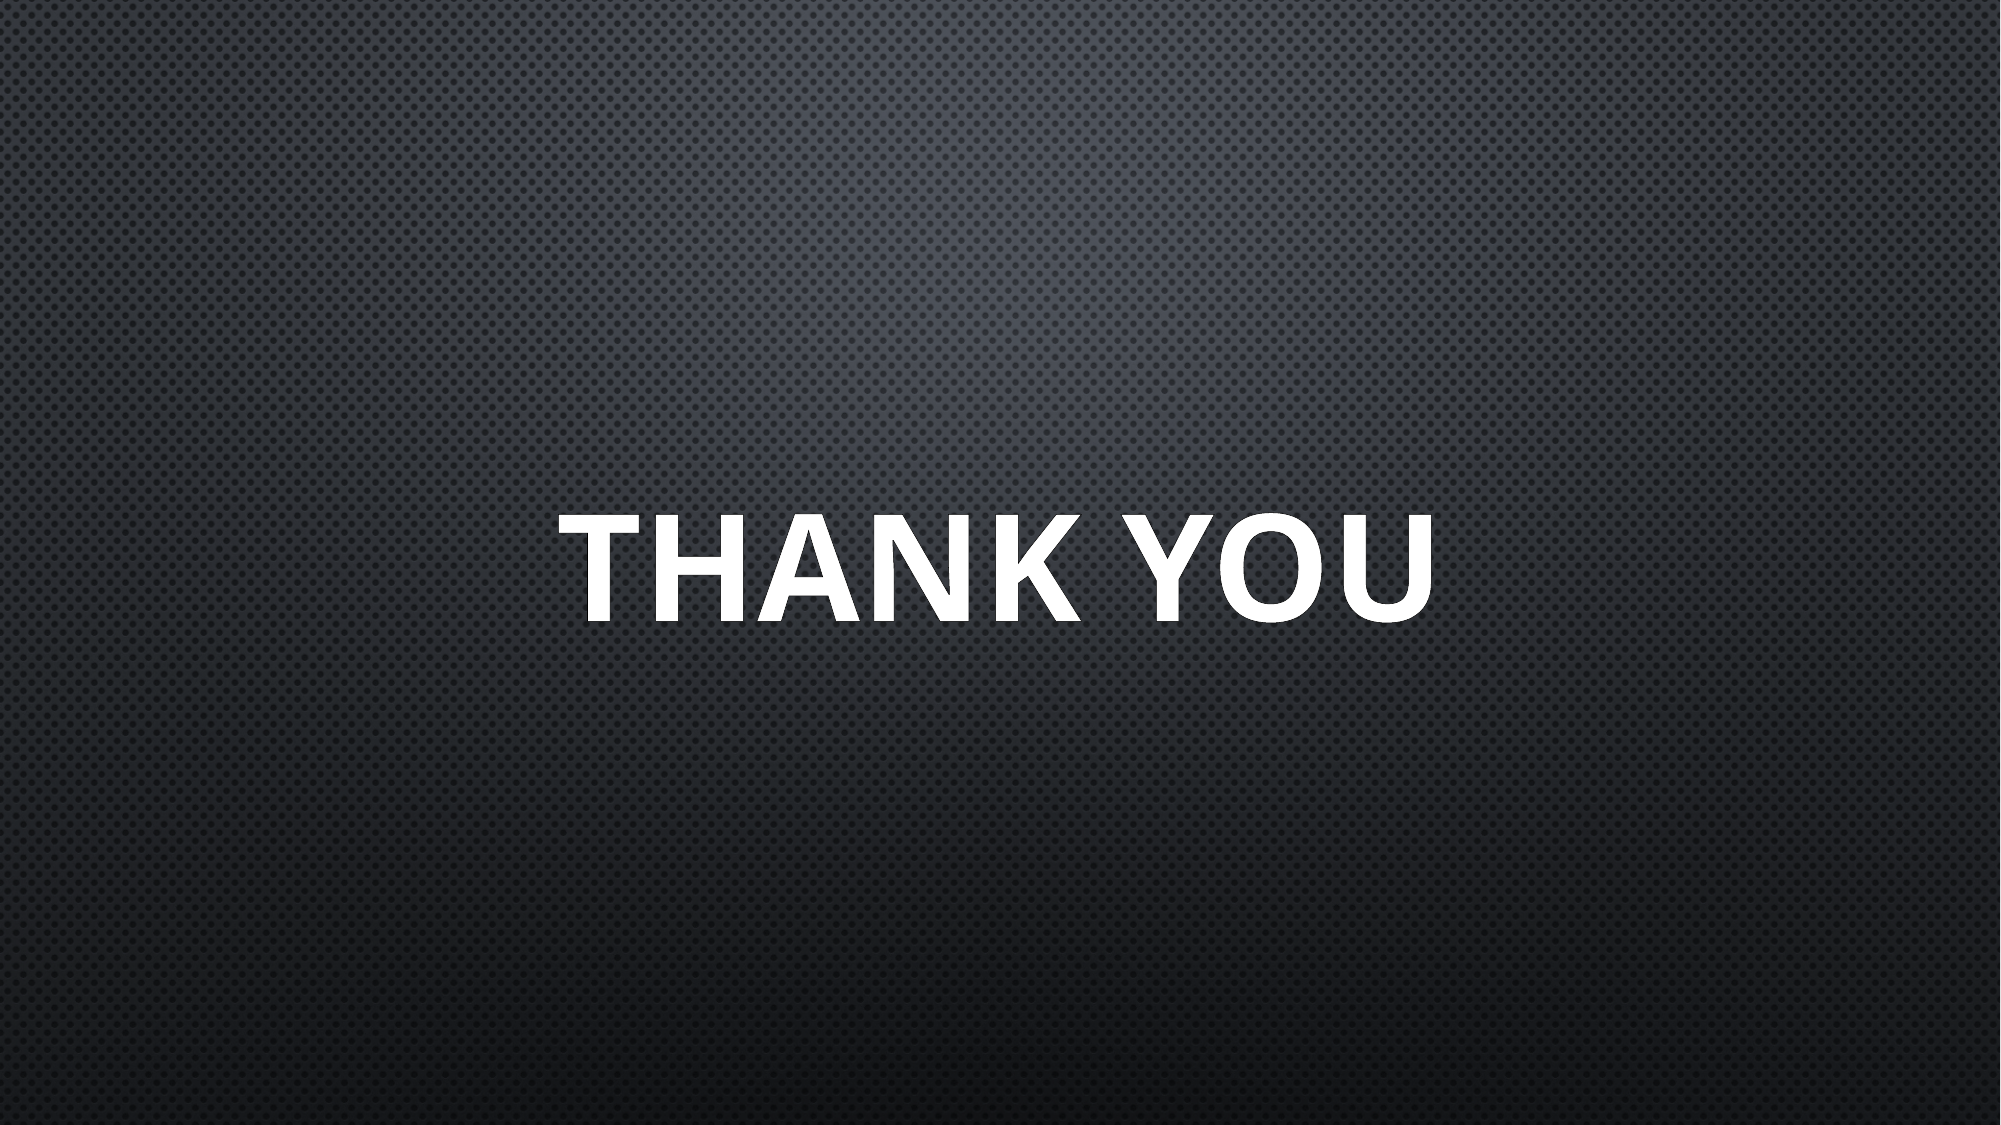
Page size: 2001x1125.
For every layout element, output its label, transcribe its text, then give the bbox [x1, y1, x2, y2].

text_box THANK YOU [540, 463, 1460, 659]
